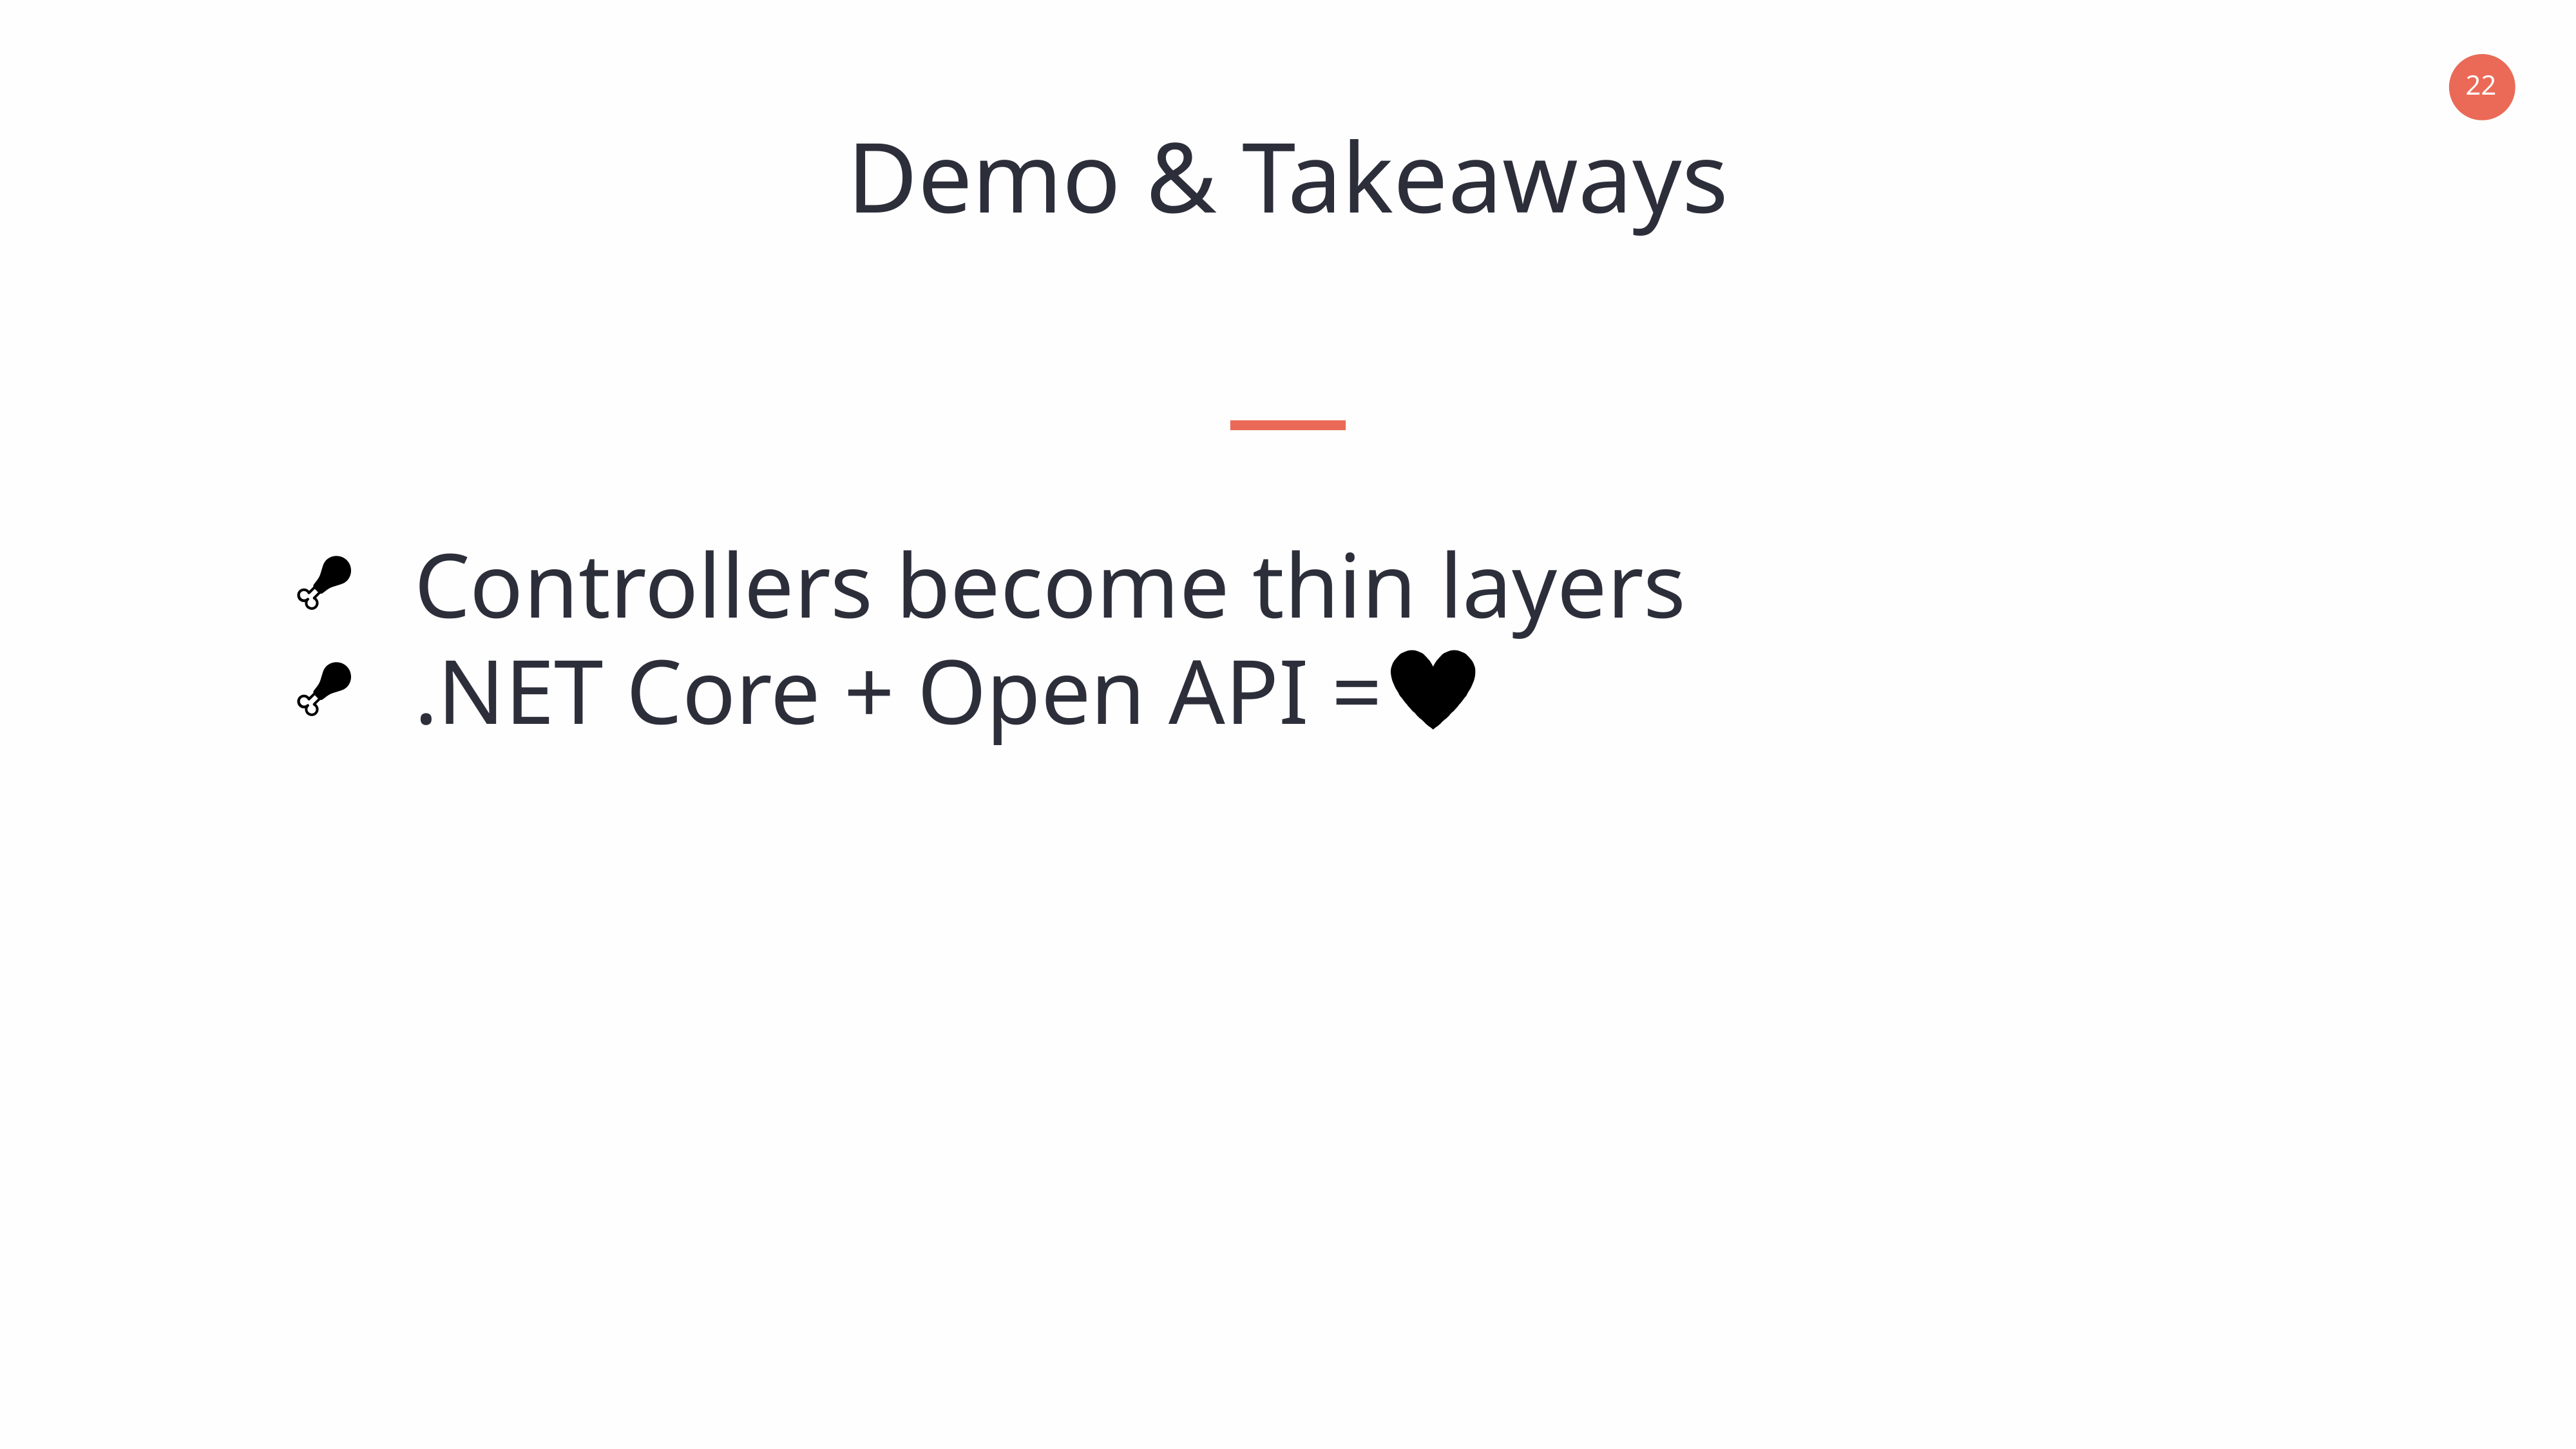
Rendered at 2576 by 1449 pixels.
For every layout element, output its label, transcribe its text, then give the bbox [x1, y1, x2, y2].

text_box Demo & Takeaways [601, 111, 1974, 237]
text_box [1230, 419, 1346, 431]
text_box Controllers become thin layers .NET Core + Open API = [283, 524, 2292, 747]
picture [293, 551, 356, 614]
picture [1373, 630, 1493, 749]
picture [293, 658, 356, 720]
